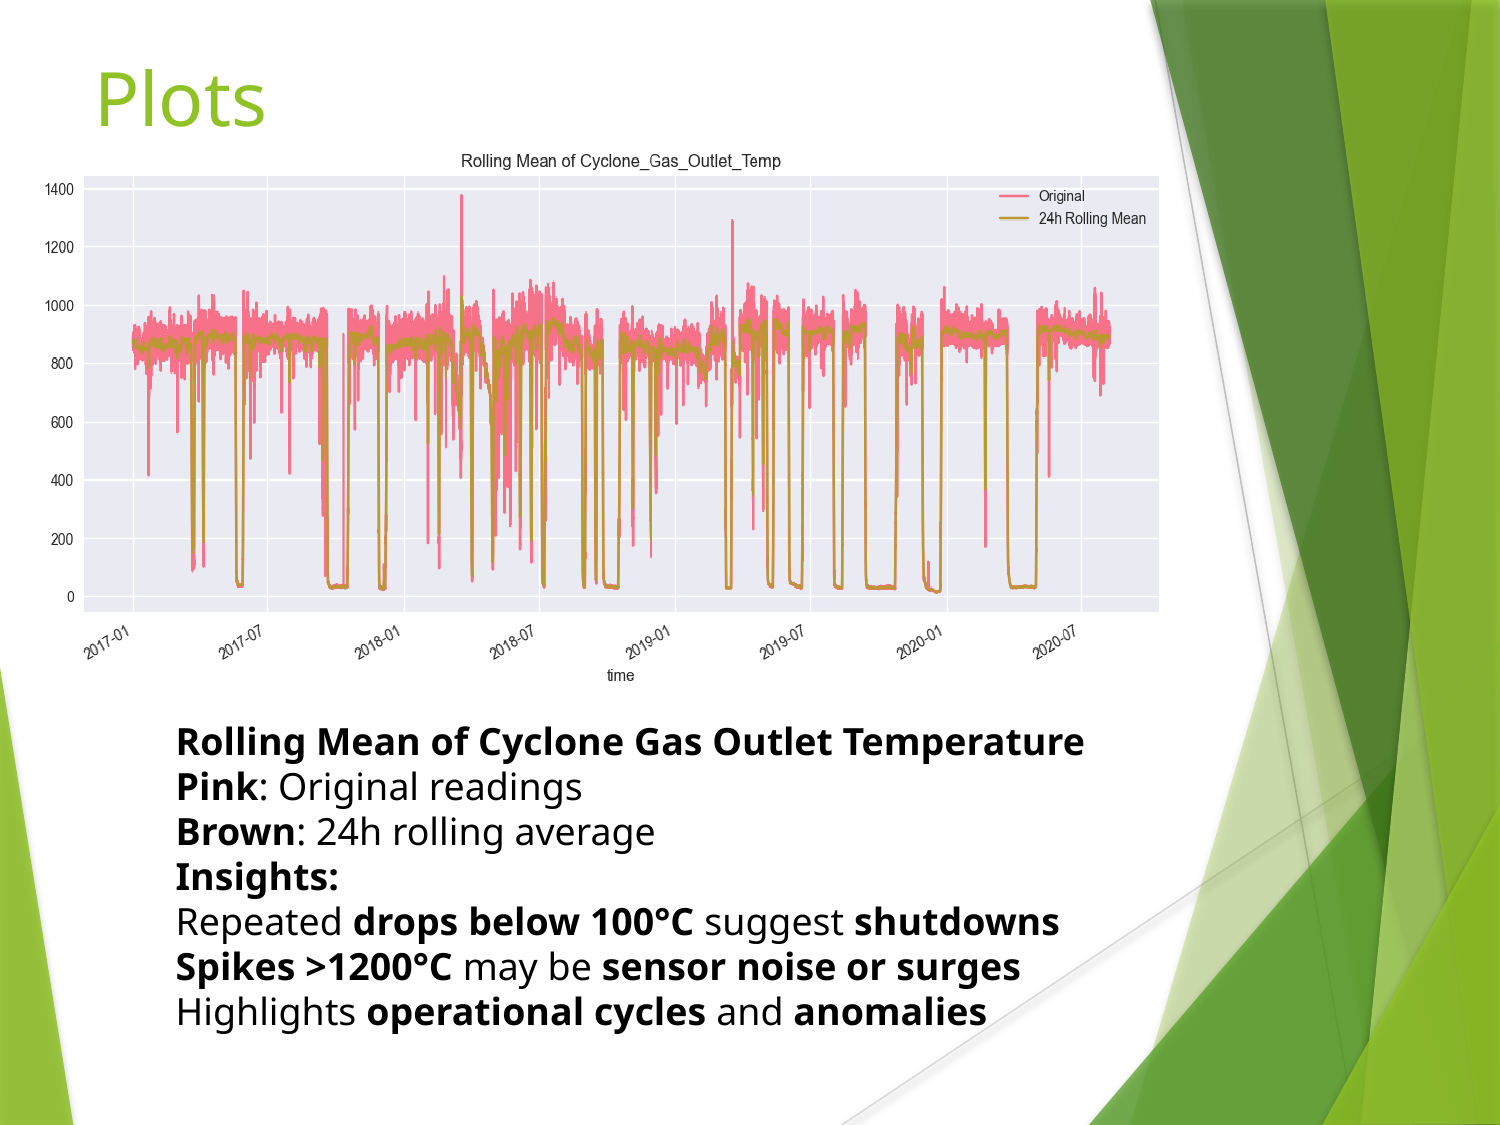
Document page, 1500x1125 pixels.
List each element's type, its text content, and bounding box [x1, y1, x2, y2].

title Plots [79, 44, 1121, 144]
picture [32, 144, 1168, 696]
text_box Rolling Mean of Cyclone Gas Outlet Temperature Pink: Original readings Brown: 24h rolling average Insights: Repeated drops below 100°C suggest shutdowns Spikes >1200°C may be sensor noise or surges Highlights operational cycles and anomalies [160, 710, 1340, 1041]
